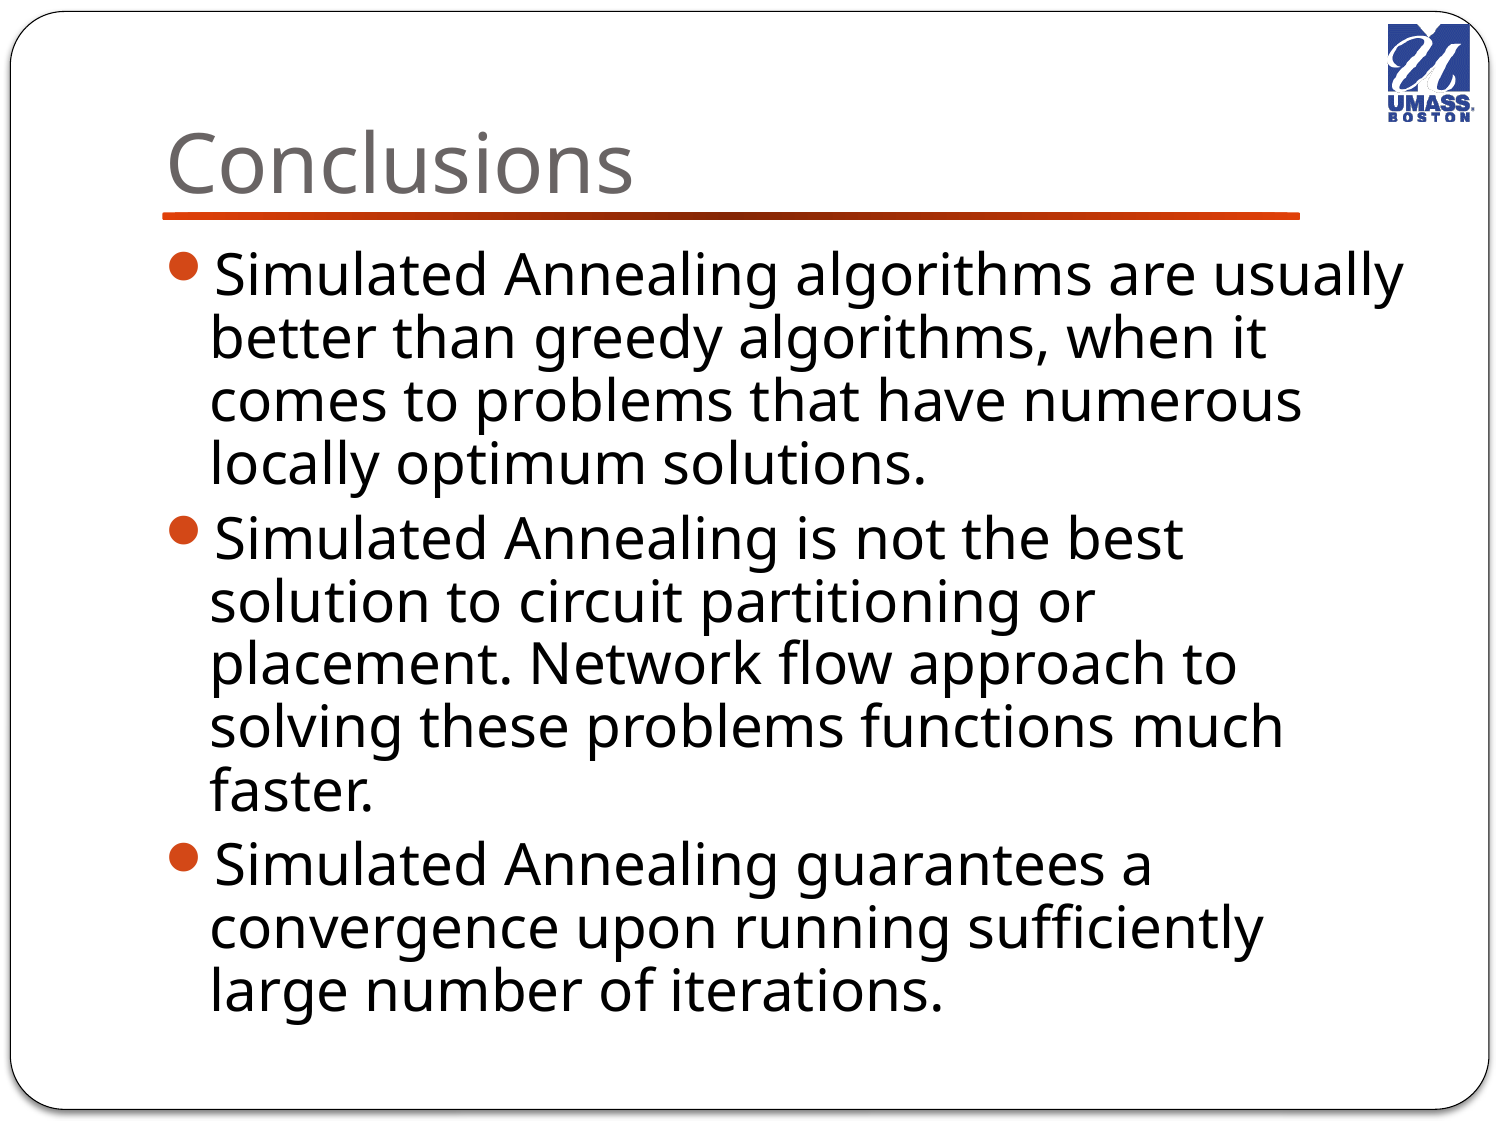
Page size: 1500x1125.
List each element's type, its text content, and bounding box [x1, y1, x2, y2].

list Simulated Annealing algorithms are usually better than greedy algorithms, when it comes to problems that have numerous locally optimum solutions. Simulated Annealing is not the best solution to circuit partitioning or placement. Network flow approach to solving these problems functions much faster. Simulated Annealing guarantees a convergence upon running sufficiently large number of iterations. [149, 237, 1426, 988]
title Conclusions [149, 37, 1426, 226]
picture [1387, 24, 1475, 122]
